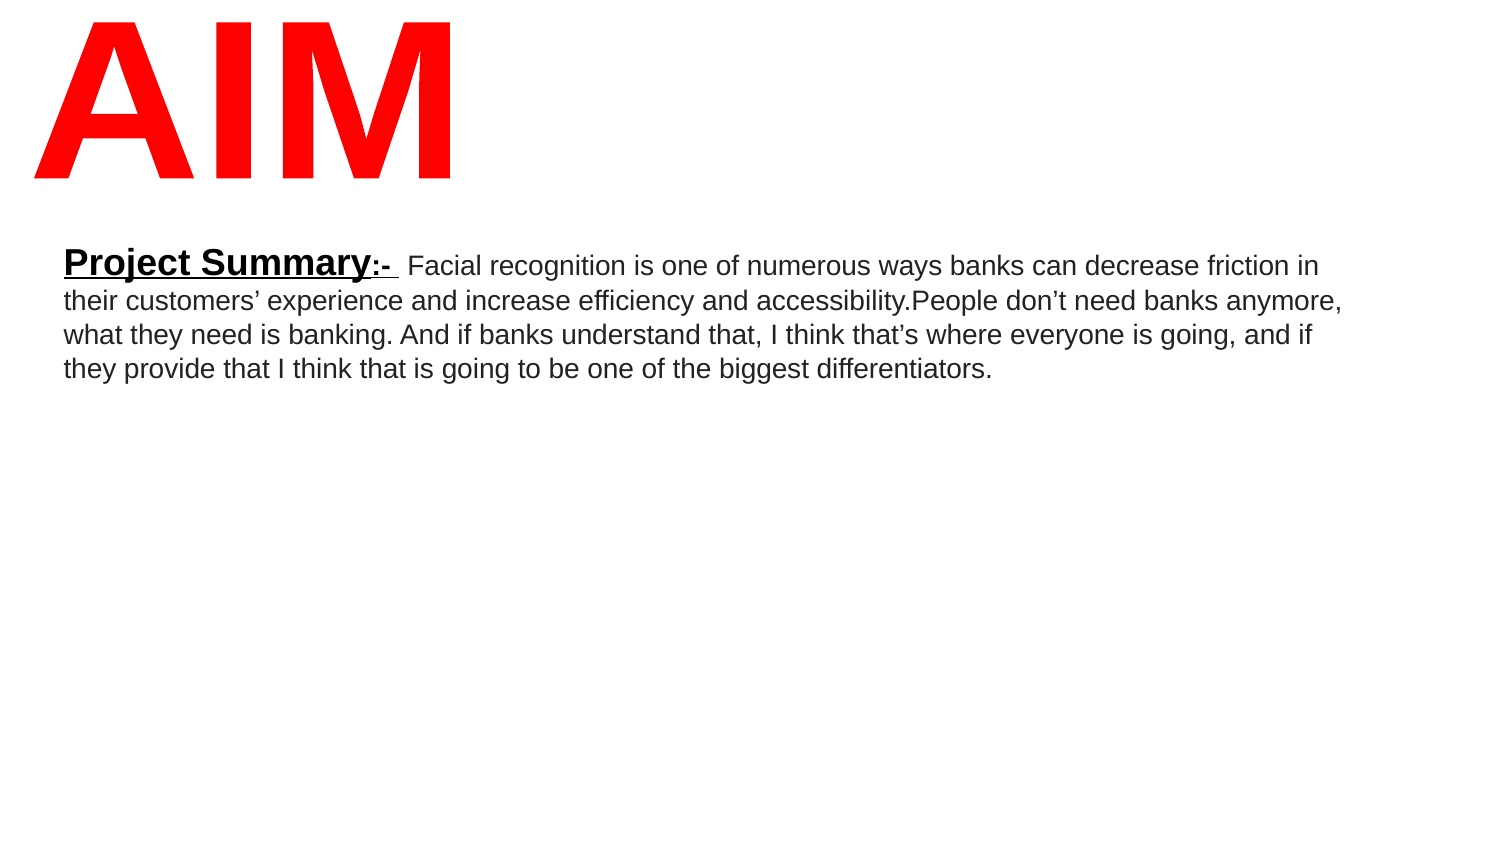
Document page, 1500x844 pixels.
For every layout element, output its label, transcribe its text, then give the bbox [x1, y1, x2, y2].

text_box Project Summary:- Facial recognition is one of numerous ways banks can decrease friction in their customers’ experience and increase efficiency and accessibility.People don’t need banks anymore, what they need is banking. And if banks understand that, I think that’s where everyone is going, and if they provide that I think that is going to be one of the biggest differentiators. [48, 222, 1382, 844]
